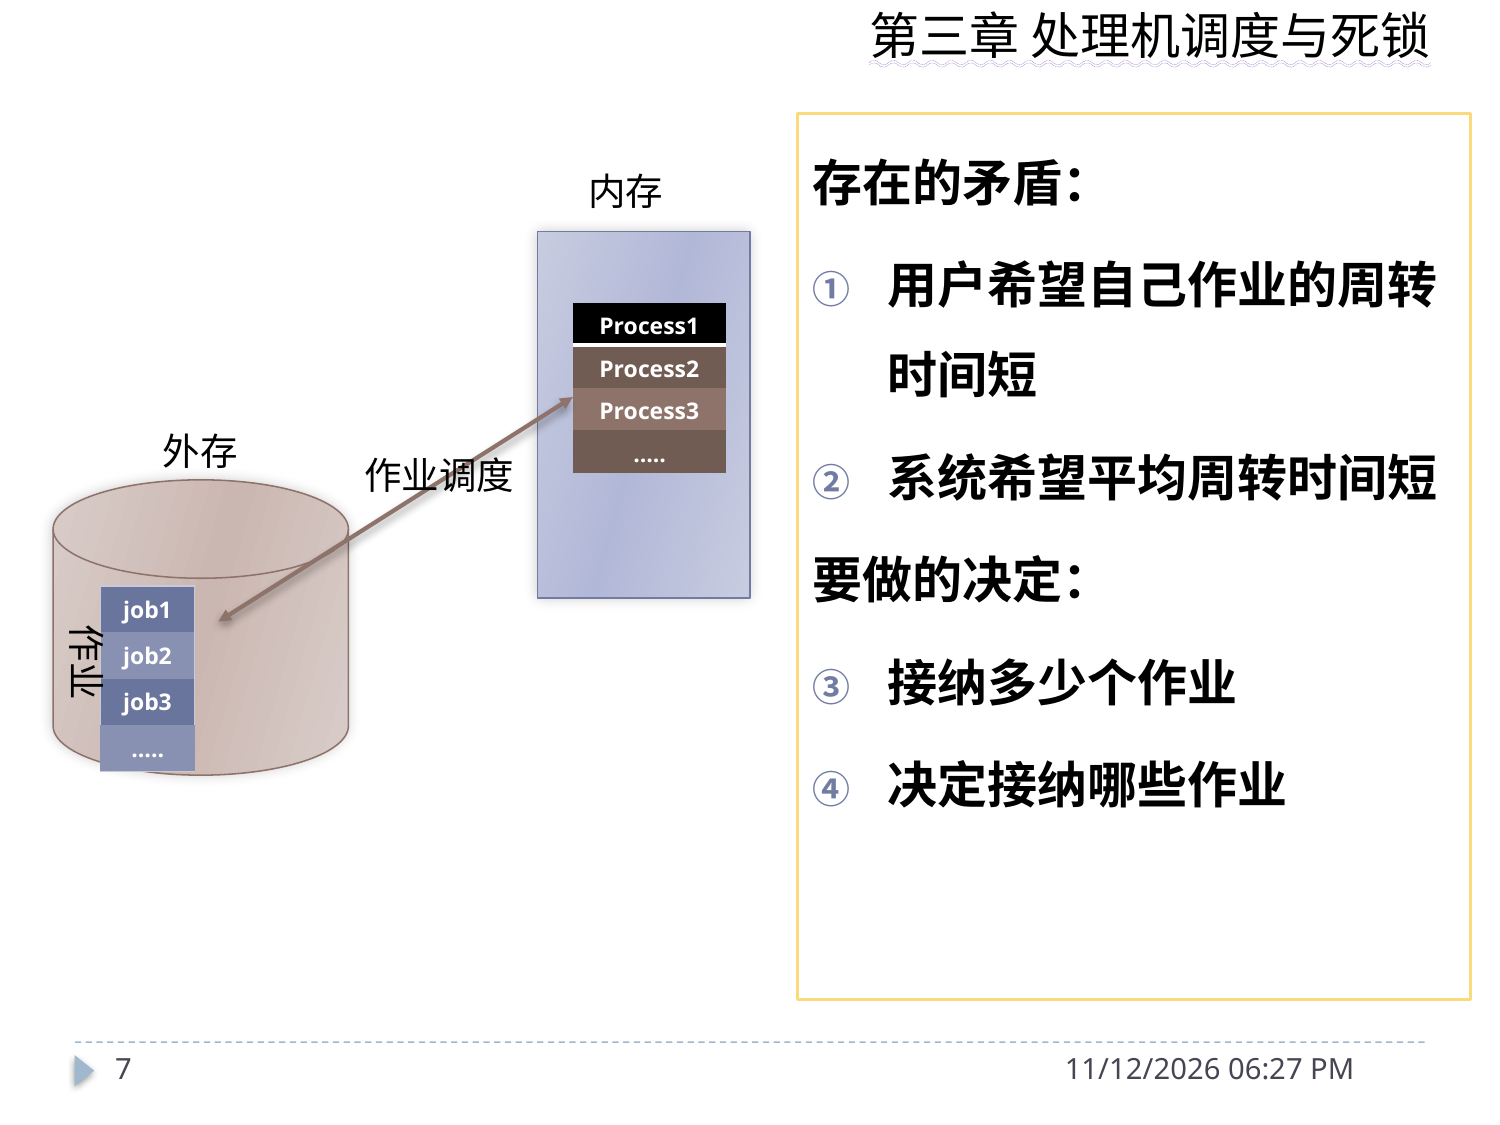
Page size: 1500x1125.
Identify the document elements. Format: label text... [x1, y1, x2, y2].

text_box [52, 481, 350, 776]
table_header Process1 [573, 303, 726, 343]
text_box [537, 231, 751, 599]
text_box 外存 [148, 420, 212, 481]
table_header job1 [101, 587, 194, 632]
table_cell ….. [579, 430, 726, 473]
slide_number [1050, 1042, 1426, 1103]
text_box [218, 396, 574, 622]
table_cell Process3 [573, 388, 726, 430]
list 存在的矛盾： 用户希望自己作业的周转时间短 系统希望平均周转时间短 要做的决定： 接纳多少个作业 决定接纳哪些作业 [796, 112, 1472, 1001]
table_cell job2 [117, 632, 194, 679]
text_box 内存 [573, 160, 679, 221]
text_box 作业 [41, 609, 117, 704]
table_cell ….. [100, 725, 195, 771]
table_cell job3 [101, 679, 194, 725]
slide_number 7 [100, 1042, 426, 1103]
table_cell Process2 [573, 347, 726, 388]
